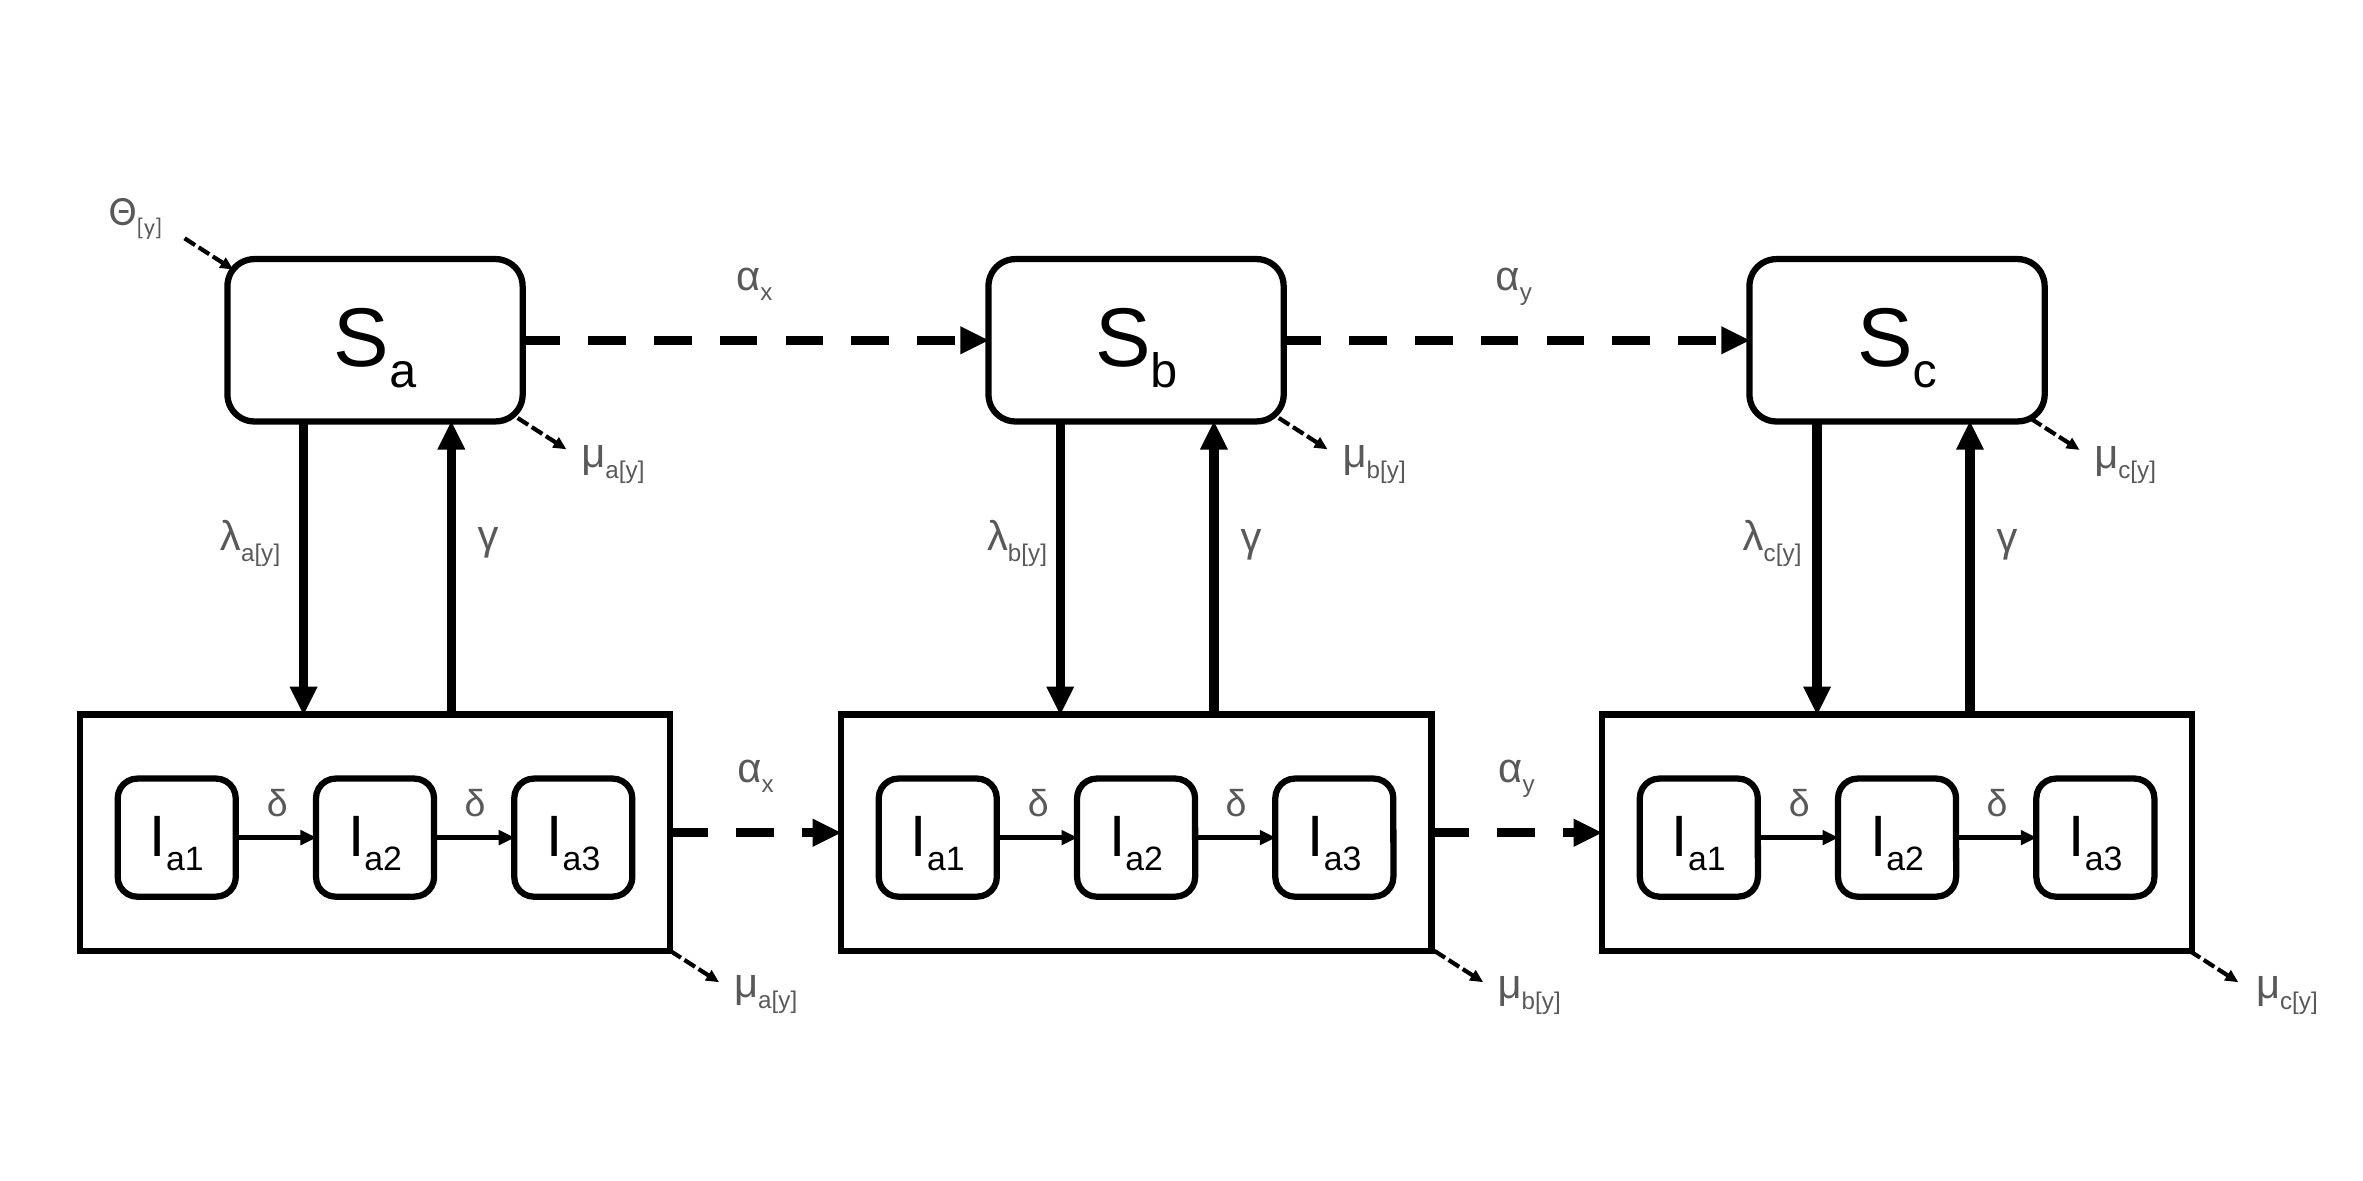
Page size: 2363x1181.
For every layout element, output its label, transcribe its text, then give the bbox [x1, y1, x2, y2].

text_box γ [462, 500, 514, 566]
text_box λb[y] [972, 501, 1060, 574]
text_box μa[y] [566, 418, 660, 491]
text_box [1434, 950, 1483, 983]
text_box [1601, 714, 2193, 951]
text_box γ [1981, 502, 2033, 568]
text_box λa[y] [205, 501, 296, 574]
text_box αy [1480, 240, 1547, 313]
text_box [184, 238, 234, 270]
text_box μb[y] [1327, 418, 1421, 491]
text_box μa[y] [719, 948, 813, 1021]
text_box Sa [226, 258, 524, 423]
text_box λc[y] [1727, 501, 1817, 574]
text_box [2189, 950, 2239, 983]
text_box μc[y] [2241, 949, 2333, 1022]
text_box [517, 417, 567, 450]
text_box Θ[y] [94, 175, 178, 248]
text_box αx [722, 733, 789, 805]
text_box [1278, 417, 1328, 450]
text_box μc[y] [2079, 419, 2172, 492]
text_box αy [1483, 733, 1550, 805]
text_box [2030, 418, 2080, 450]
text_box Sc [1748, 258, 2046, 423]
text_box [670, 950, 719, 983]
text_box μb[y] [1482, 949, 1576, 1022]
text_box γ [1225, 502, 1277, 568]
text_box Sb [987, 258, 1285, 423]
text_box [840, 714, 1432, 951]
text_box αx [721, 240, 788, 313]
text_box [79, 714, 671, 951]
